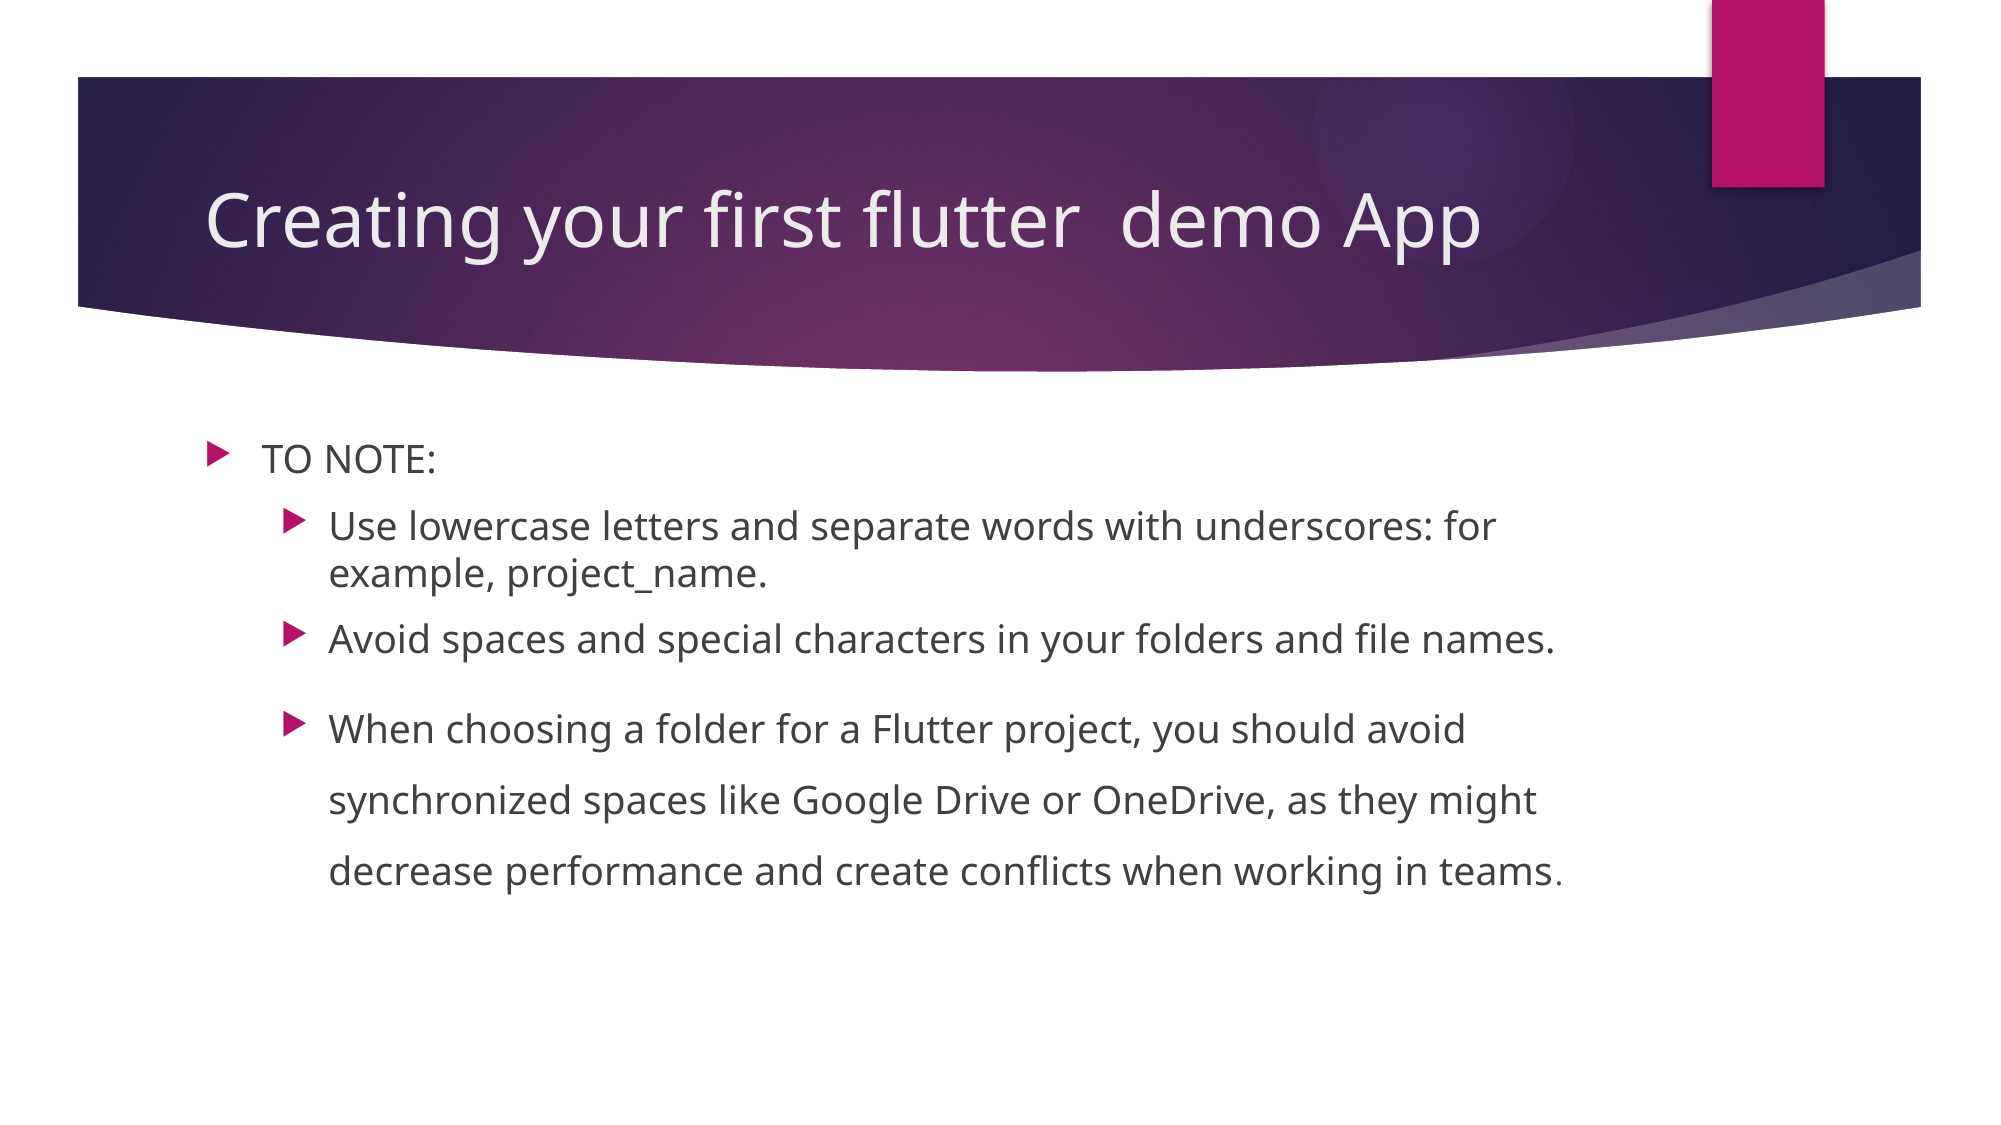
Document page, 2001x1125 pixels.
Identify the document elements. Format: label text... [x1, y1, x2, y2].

title Creating your first flutter demo App [189, 159, 1627, 276]
list TO NOTE: Use lowercase letters and separate words with underscores: for example, project_name. Avoid spaces and special characters in your folders and file names. When choosing a folder for a Flutter project, you should avoid synchronized spaces like Google Drive or OneDrive, as they might decrease performance and create conflicts when working in teams. [189, 427, 1638, 988]
